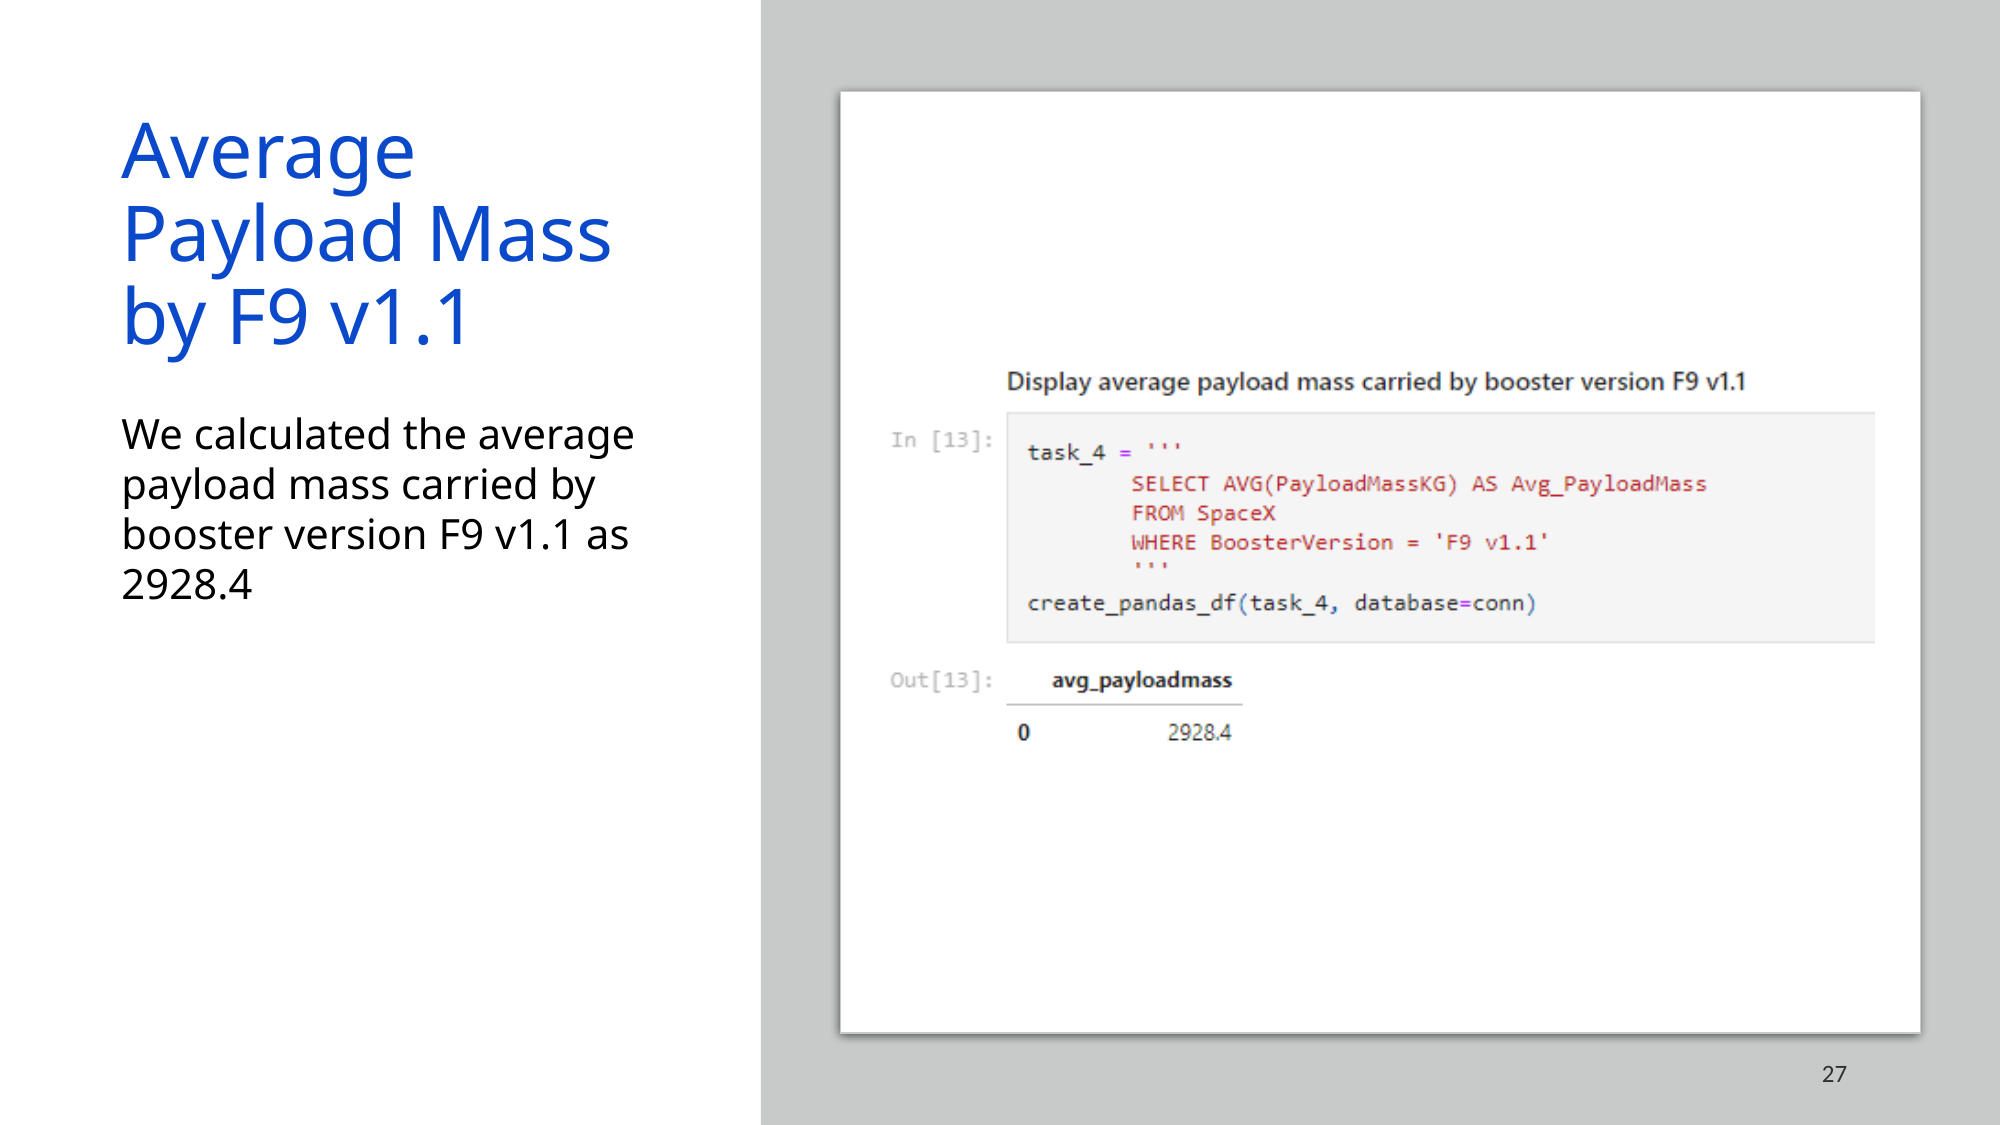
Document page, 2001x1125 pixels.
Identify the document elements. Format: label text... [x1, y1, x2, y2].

text_box [760, 0, 2000, 1125]
text_box Average Payload Mass by F9 v1.1 [106, 103, 682, 370]
list We calculated the average payload mass carried by booster version F9 v1.1 as 2928.4 [106, 399, 682, 1021]
picture [886, 363, 1875, 761]
text_box [839, 90, 1922, 1034]
slide_number 27 [1412, 1042, 1863, 1103]
